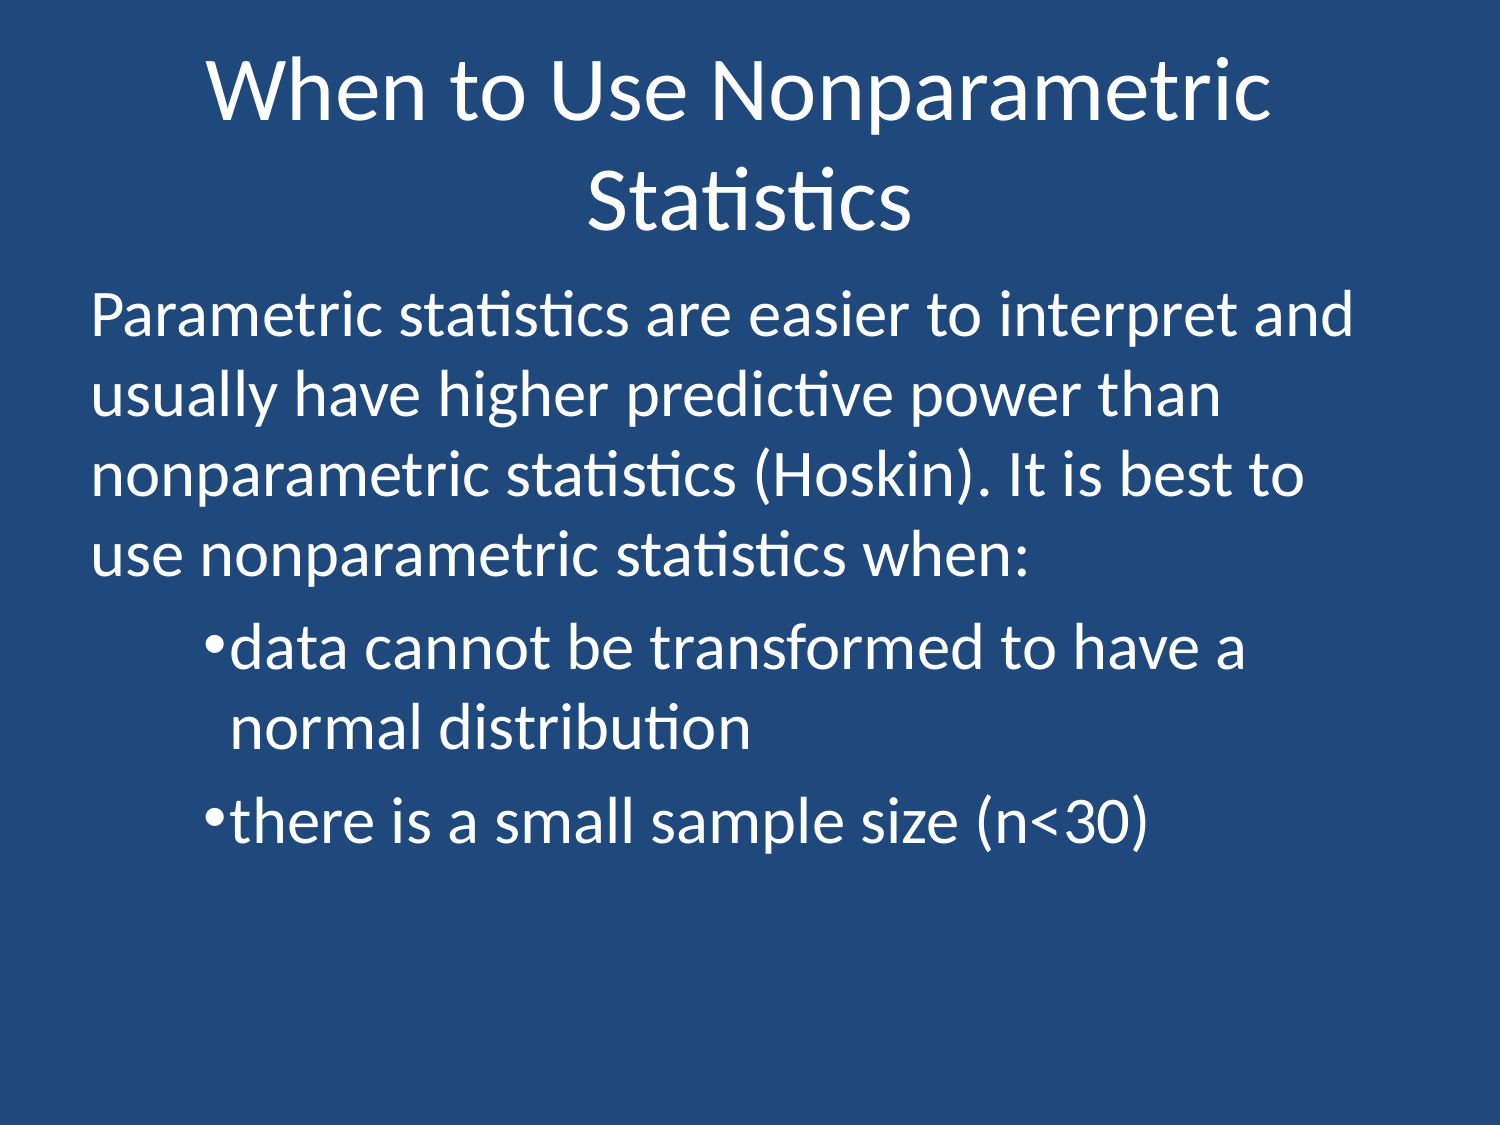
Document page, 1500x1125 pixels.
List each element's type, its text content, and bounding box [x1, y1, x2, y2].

title When to Use Nonparametric Statistics [75, 45, 1425, 233]
list Parametric statistics are easier to interpret and usually have higher predictive power than nonparametric statistics (Hoskin). It is best to use nonparametric statistics when: data cannot be transformed to have a normal distribution there is a small sample size (n<30) [75, 262, 1425, 1005]
